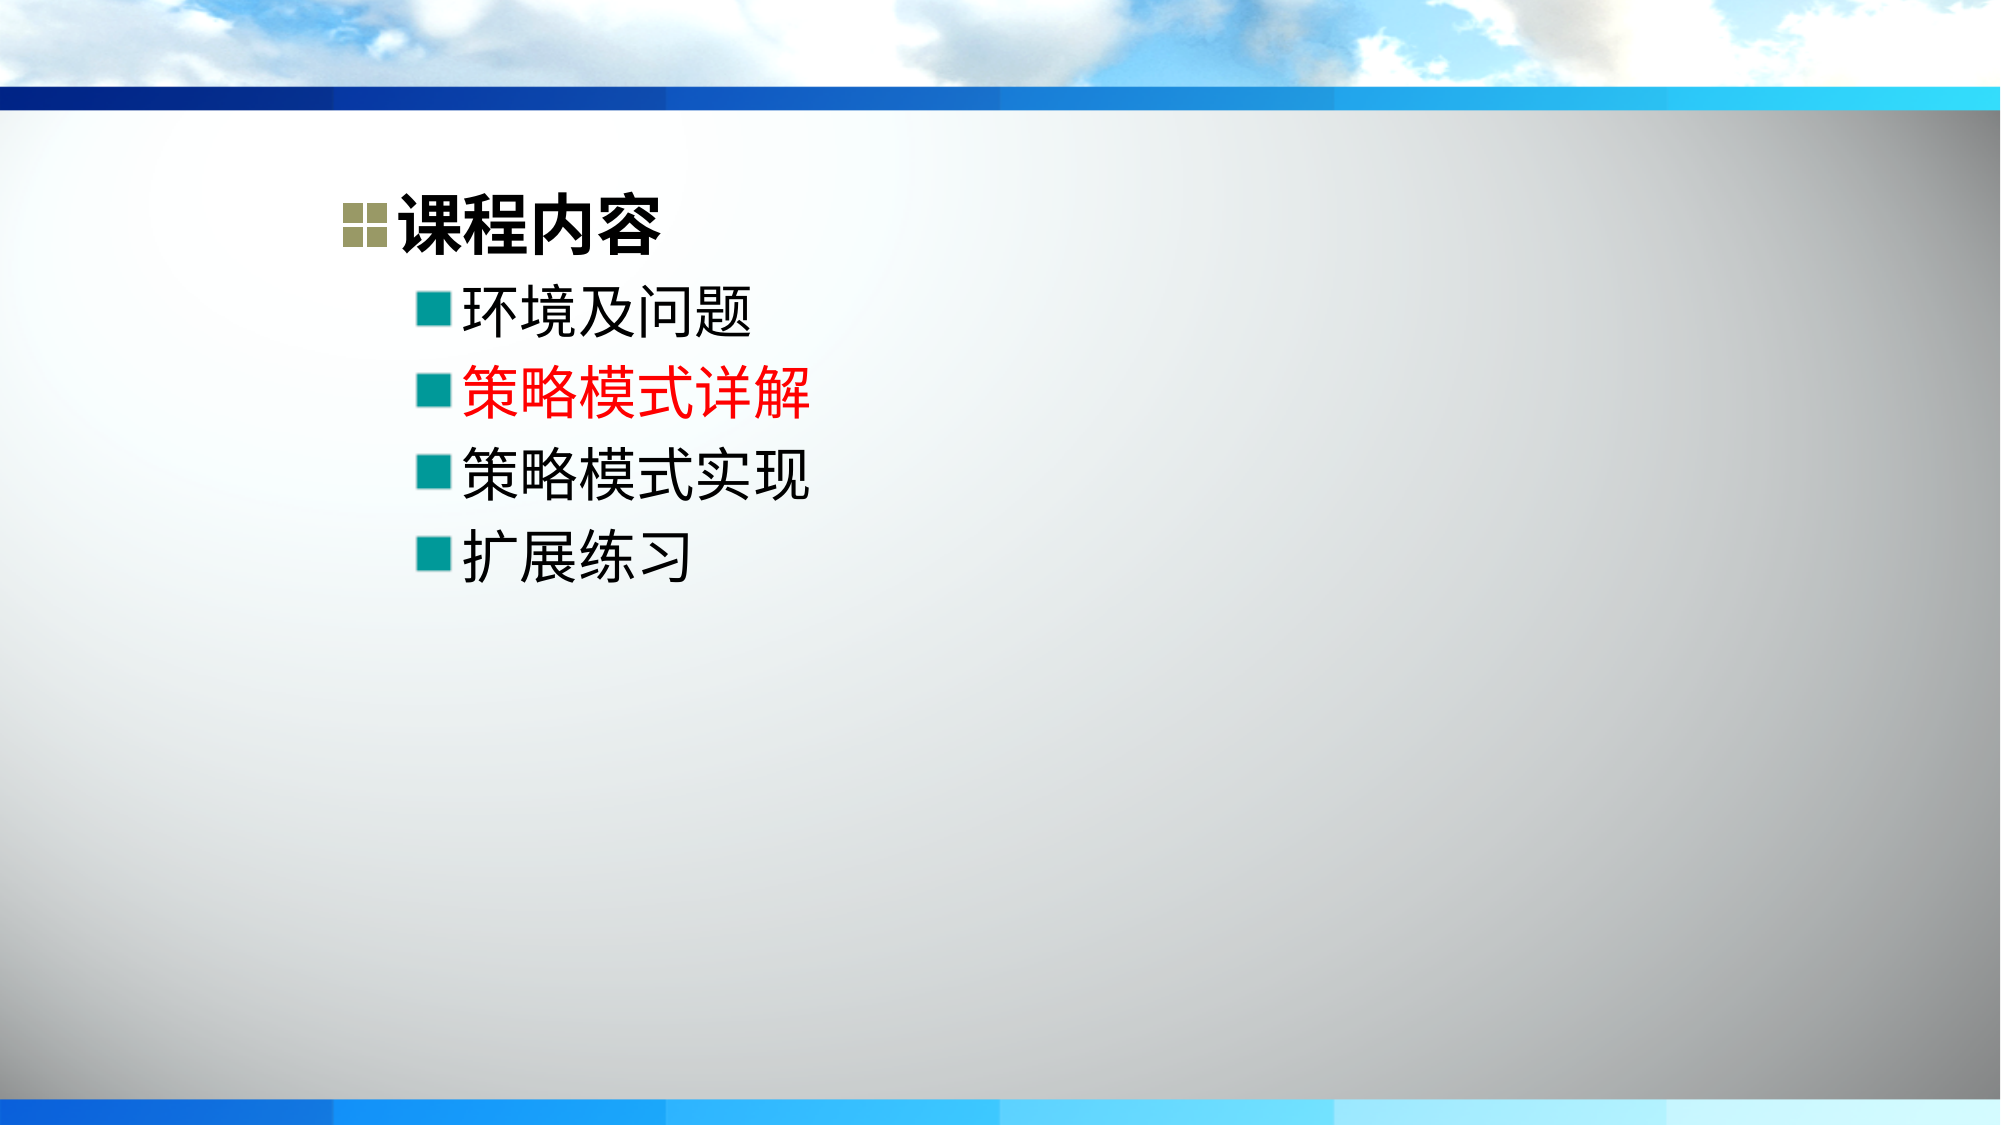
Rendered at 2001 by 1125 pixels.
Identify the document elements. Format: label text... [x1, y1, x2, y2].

picture [0, 0, 2001, 1125]
list 课程内容 环境及问题 策略模式详解 策略模式实现 扩展练习 [324, 175, 1669, 1055]
